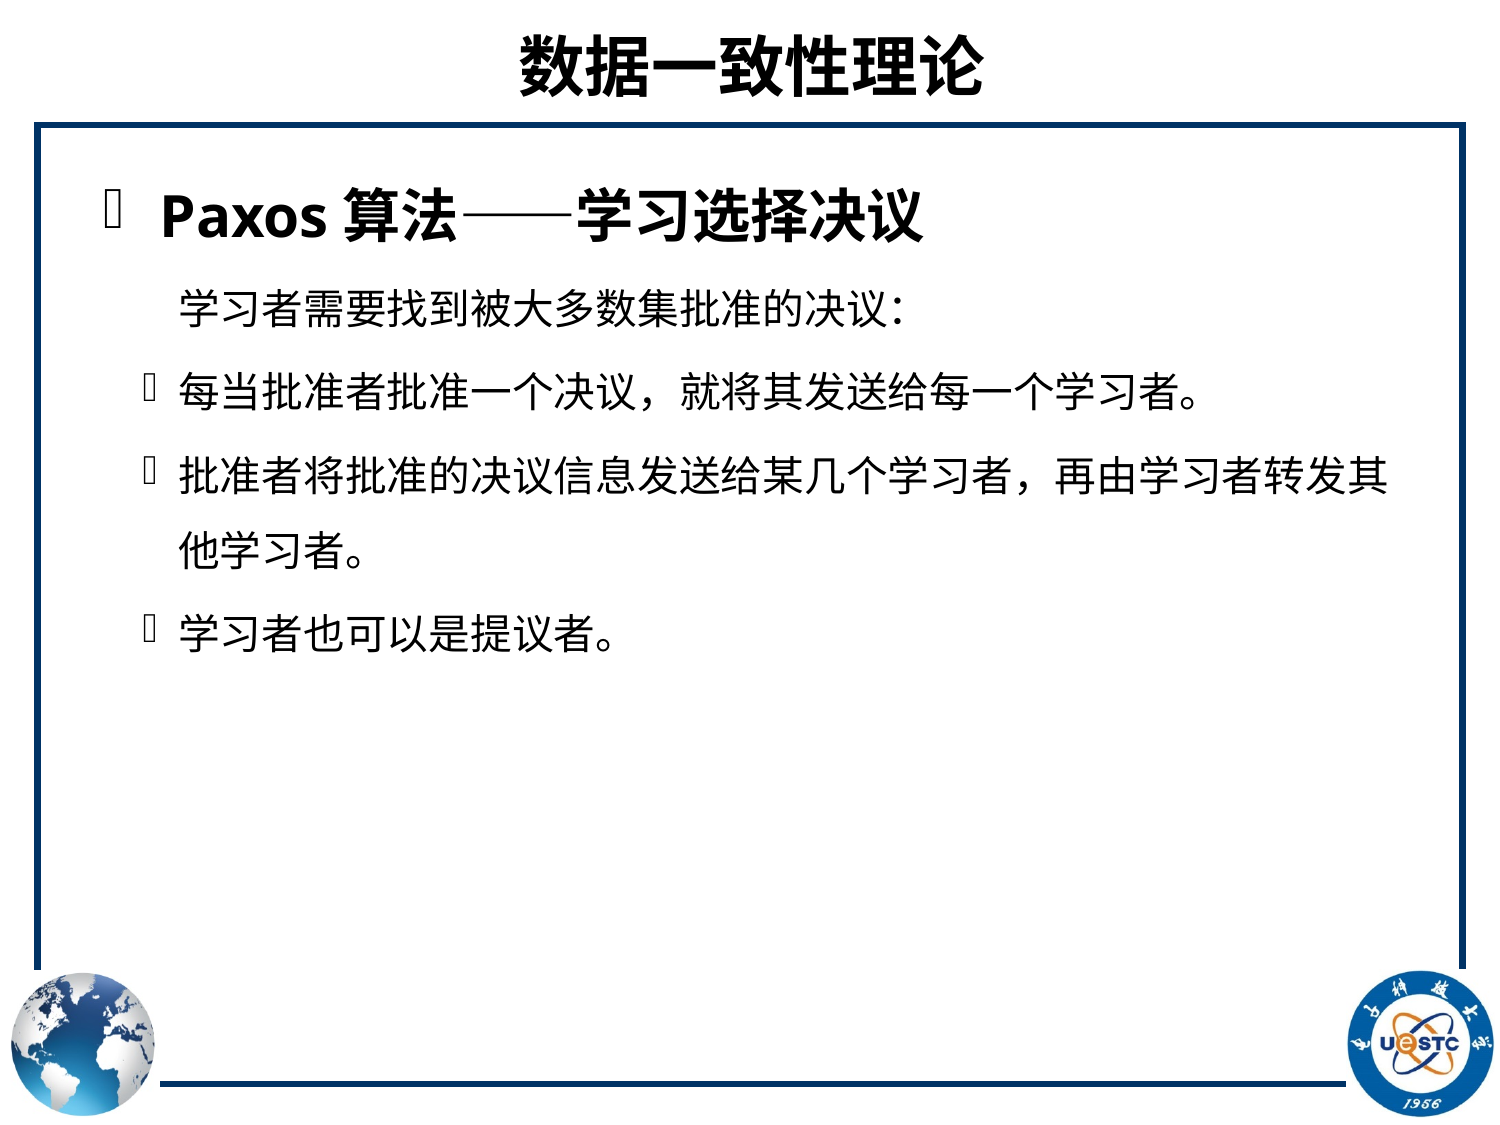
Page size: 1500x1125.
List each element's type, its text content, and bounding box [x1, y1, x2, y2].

picture [1346, 969, 1495, 1118]
title 数据一致性理论 [41, 19, 1463, 112]
text_box Paxos算法——学习选择决议 学习者需要找到被大多数集批准的决议： 每当批准者批准一个决议，就将其发送给每一个学习者。 批准者将批准的决议信息发送给某几个学习者，再由学习者转发其他学习者。 学习者也可以是提议者。 [88, 137, 1439, 1036]
picture [0, 970, 160, 1118]
